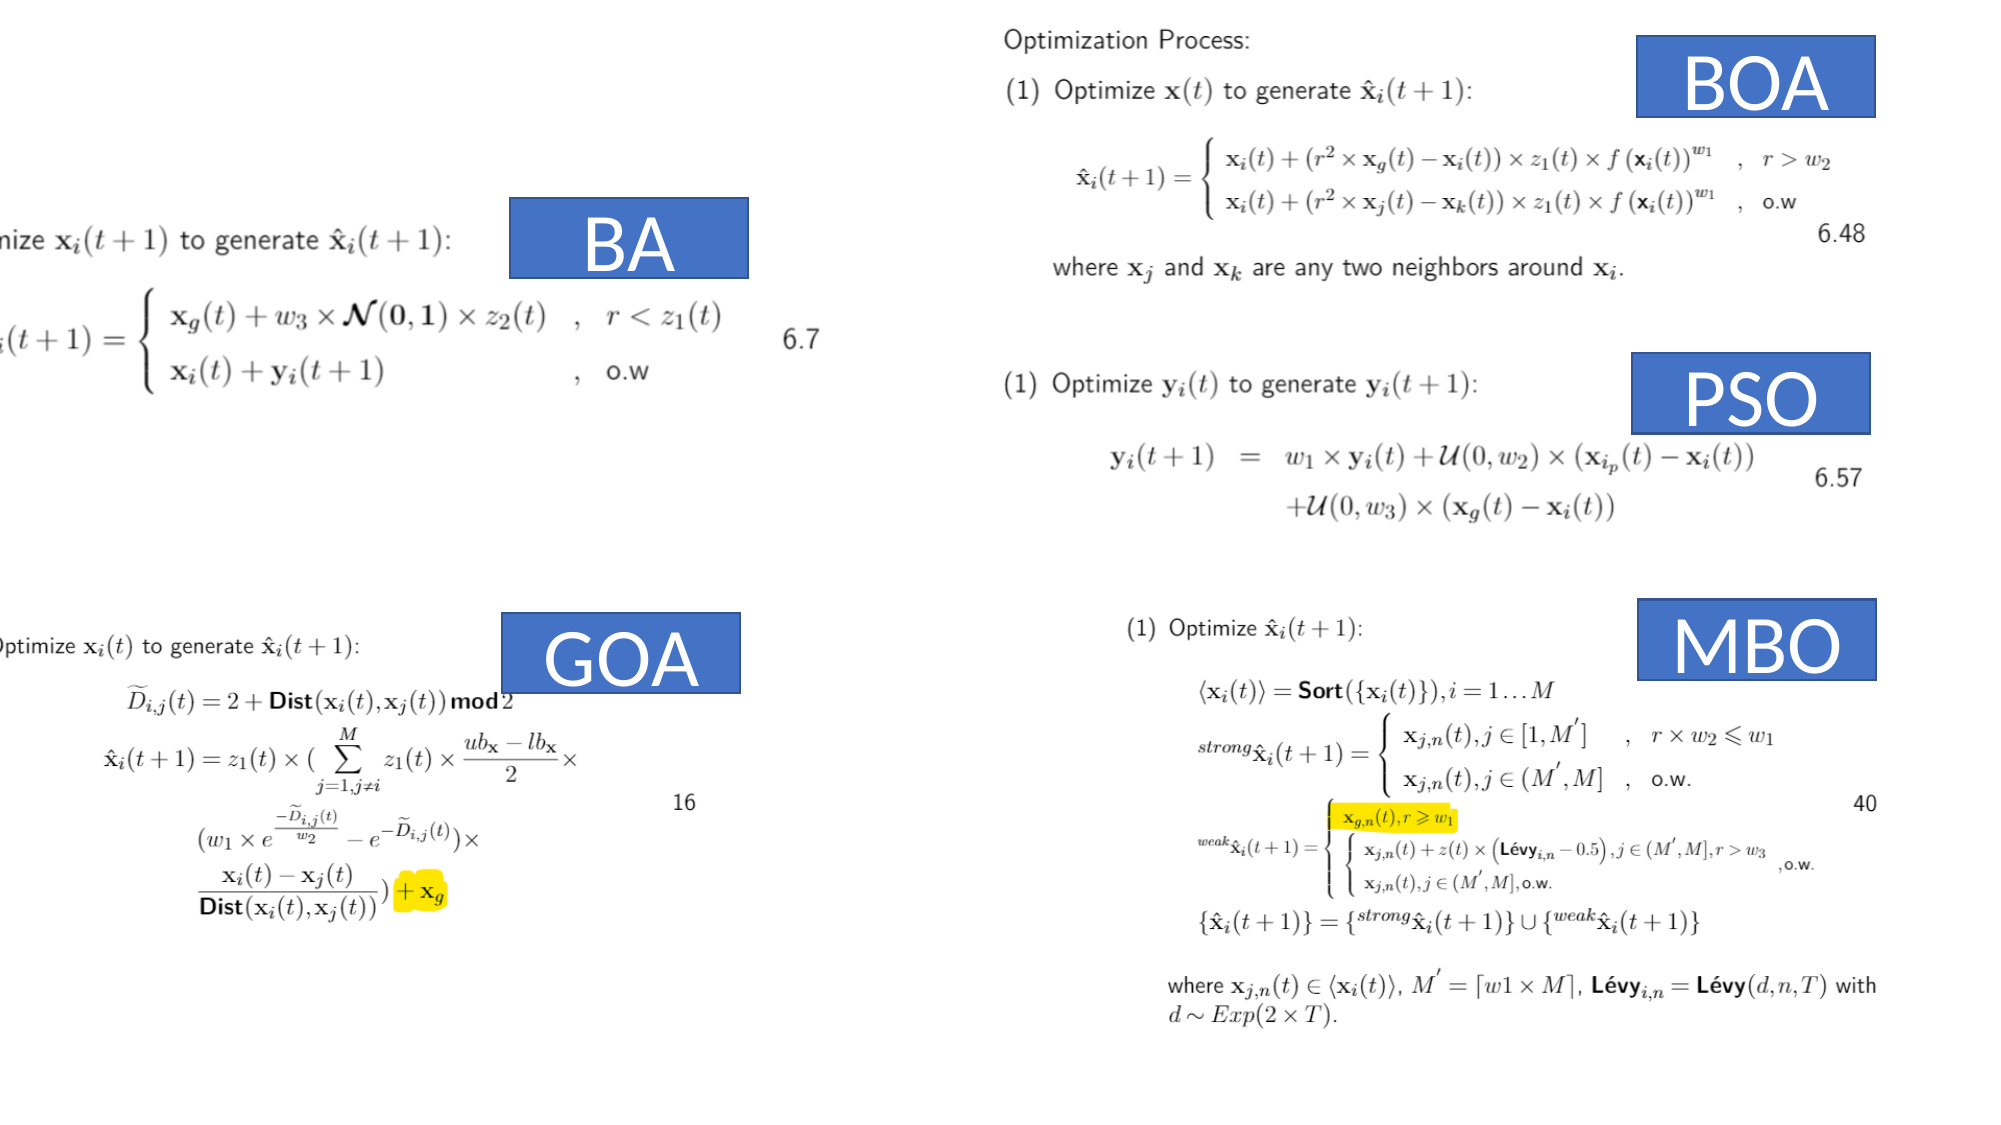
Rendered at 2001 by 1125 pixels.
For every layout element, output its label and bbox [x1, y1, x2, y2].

text_box [982, 352, 1925, 563]
text_box [1092, 576, 1968, 1044]
text_box [999, 12, 1952, 290]
text_box [0, 179, 846, 427]
text_box [0, 599, 741, 929]
